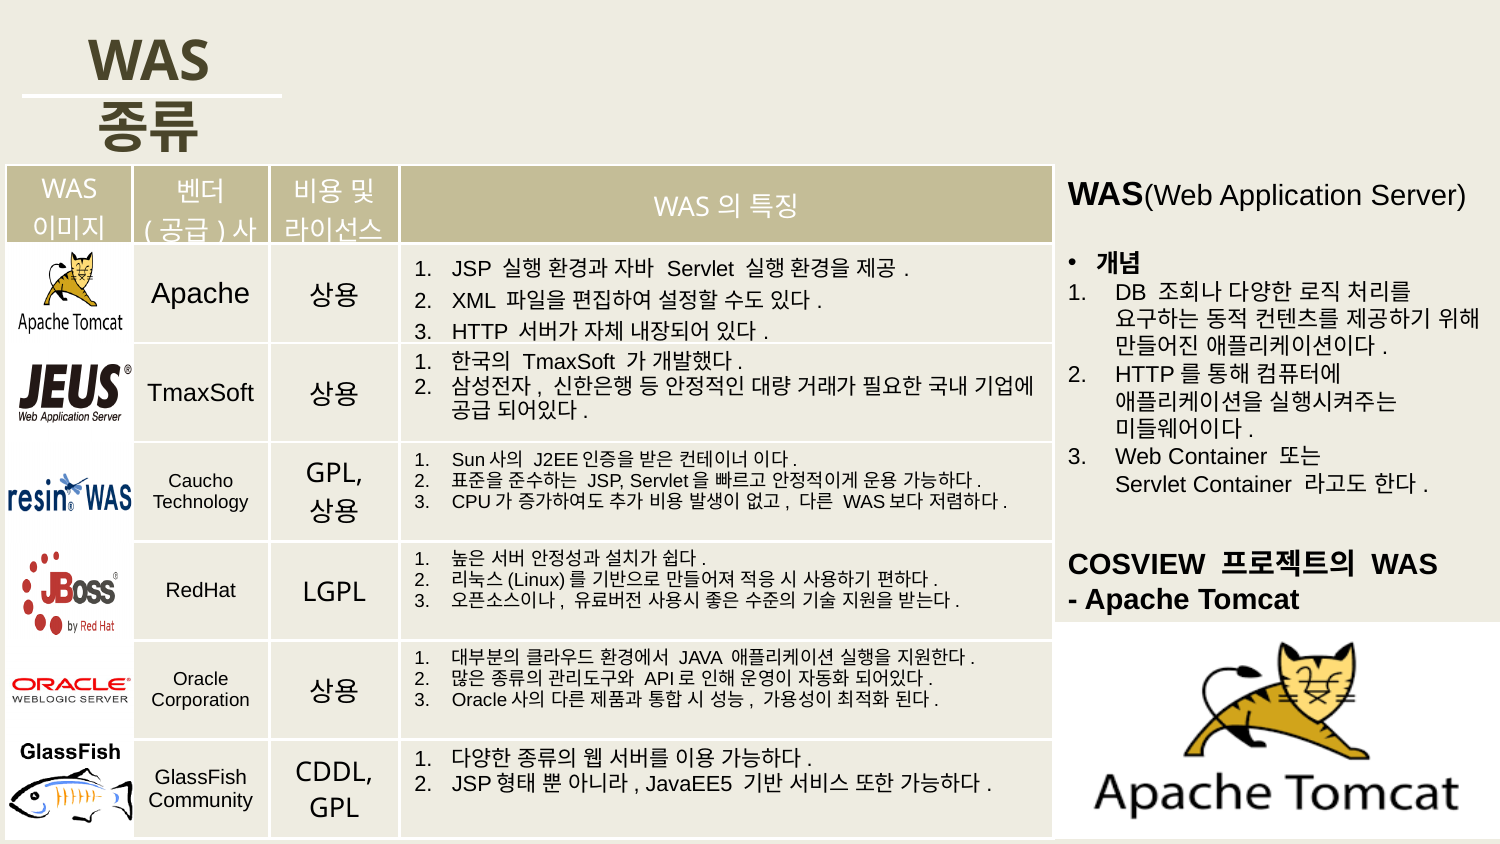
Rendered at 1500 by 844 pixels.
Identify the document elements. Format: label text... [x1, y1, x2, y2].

table_cell RedHat [138, 543, 268, 639]
picture [1052, 622, 1500, 840]
table_header 비용 및 라이선스 [271, 166, 398, 242]
table_cell Caucho Technology [138, 443, 268, 540]
table_cell 다양한 종류의 웹 서버를 이용 가능하다. JSP형태 뿐 아니라, JavaEE5 기반 서비스 또한 가능하다. [401, 741, 1047, 837]
table_cell GPL, 상용 [271, 443, 398, 540]
table_cell CDDL, GPL [271, 741, 398, 837]
text_box COSVIEW 프로젝트의 WAS - Apache Tomcat [1053, 537, 1500, 622]
table_cell LGPL [271, 543, 398, 639]
table_cell TmaxSoft [138, 344, 268, 441]
text_box WAS(Web Application Server) 개념 DB 조회나 다양한 로직 처리를 요구하는 동적 컨텐츠를 제공하기 위해 만들어진 애플리케이션이다. HTTP를 통해 컴퓨터에 애플리케이션을 실행시켜주는 미들웨어이다. Web Container 또는 Servlet Container 라고도 한다. [1053, 164, 1500, 535]
picture [5, 242, 134, 840]
table_cell Apache [136, 245, 268, 342]
table_cell 상용 [271, 642, 398, 738]
table_cell 상용 [271, 344, 398, 441]
table_header 벤더 (공급)사 [134, 166, 268, 242]
table_cell 대부분의 클라우드 환경에서 JAVA 애플리케이션 실행을 지원한다. 많은 종류의 관리도구와 API로 인해 운영이 자동화 되어있다. Oracle사의 다른 제품과 통합 시 성능, 가용성이 최적화 된다. [401, 642, 1047, 738]
table_cell GlassFish Community [138, 741, 268, 837]
text_box WAS 종류 [15, 16, 283, 164]
table_cell 높은 서버 안정성과 설치가 쉽다. 리눅스(Linux)를 기반으로 만들어져 적응 시 사용하기 편하다. 오픈소스이나, 유료버전 사용시 좋은 수준의 기술 지원을 받는다. [401, 543, 1052, 639]
table_cell Oracle Corporation [138, 642, 268, 738]
table_cell 상용 [271, 245, 398, 342]
table_cell JSP 실행 환경과 자바 Servlet 실행 환경을 제공. XML 파일을 편집하여 설정할 수도 있다. HTTP 서버가 자체 내장되어 있다. [401, 245, 1052, 342]
table_cell 한국의 TmaxSoft 가 개발했다. 삼성전자, 신한은행 등 안정적인 대량 거래가 필요한 국내 기업에 공급 되어있다. [401, 344, 1052, 441]
table_header WAS 이미지 [7, 166, 131, 241]
table_header WAS의 특징 [401, 166, 1052, 242]
table_cell Sun사의 J2EE인증을 받은 컨테이너 이다. 표준을 준수하는 JSP, Servlet을 빠르고 안정적이게 운용 가능하다. CPU가 증가하여도 추가 비용 발생이 없고, 다른 WAS보다 저렴하다. [401, 443, 1052, 540]
